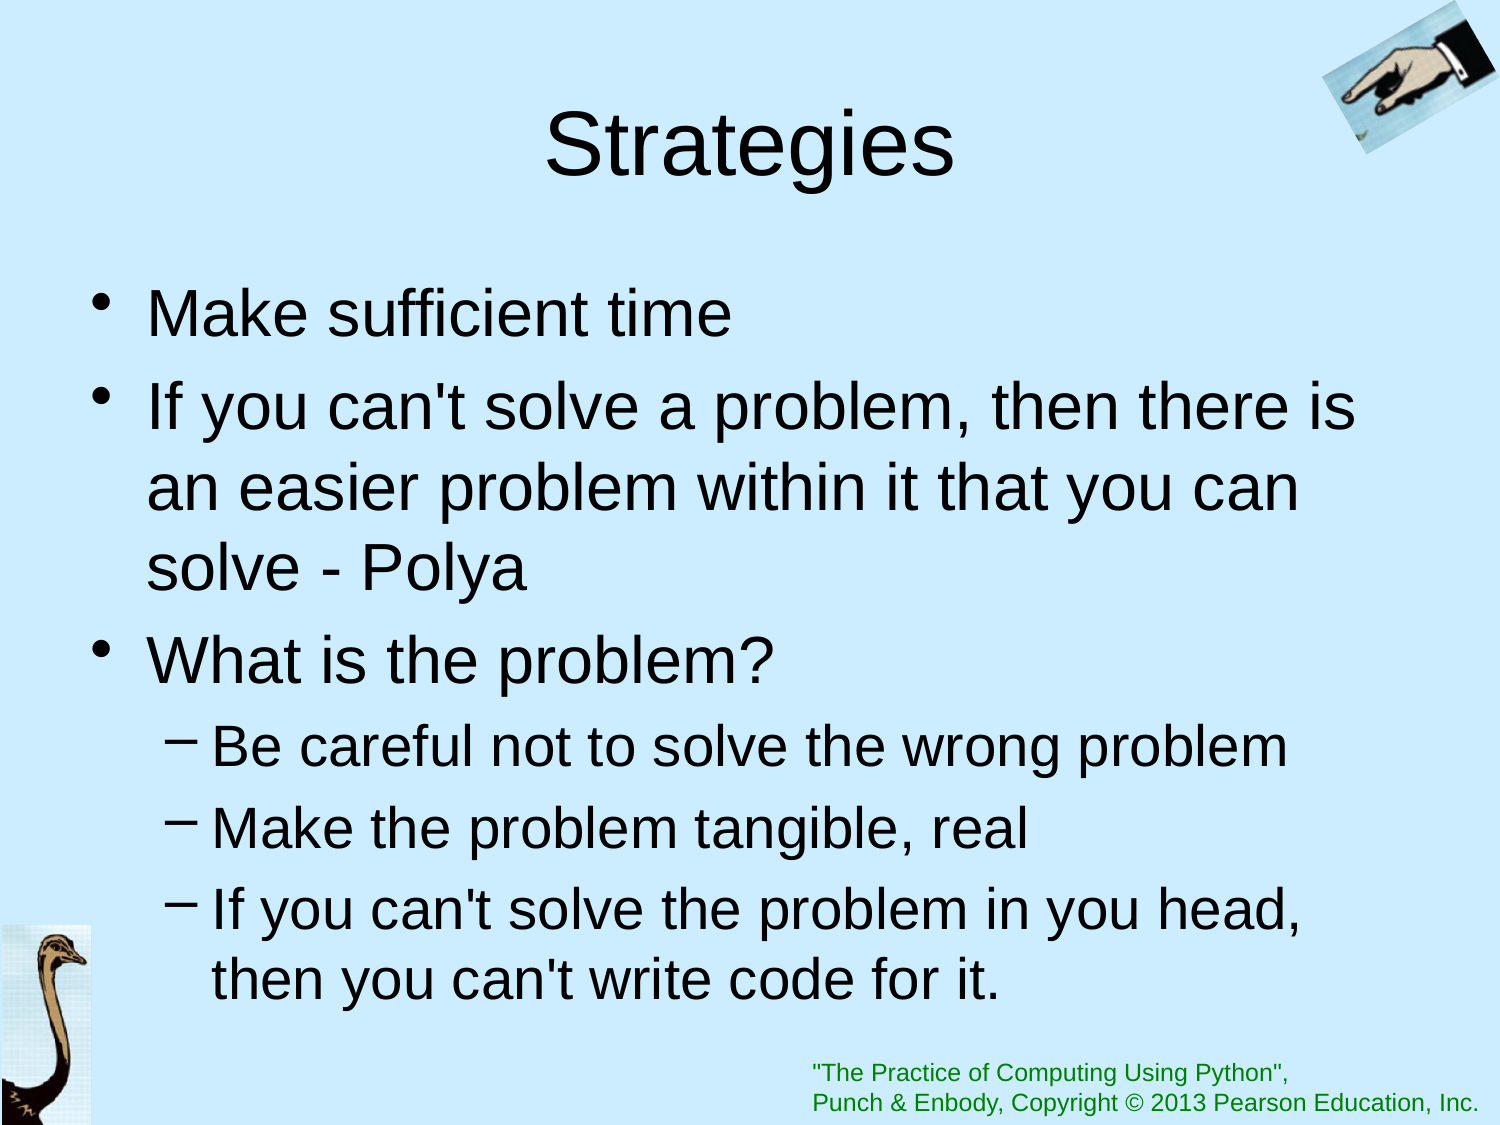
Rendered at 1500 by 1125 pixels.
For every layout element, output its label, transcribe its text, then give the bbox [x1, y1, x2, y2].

picture [1378, 0, 1499, 120]
title Strategies [75, 45, 1425, 233]
list Make sufficient time If you can't solve a problem, then there is an easier problem within it that you can solve - Polya What is the problem? Be careful not to solve the wrong problem Make the problem tangible, real If you can't solve the problem in you head, then you can't write code for it. [75, 262, 1425, 1005]
picture [2, 924, 92, 1125]
